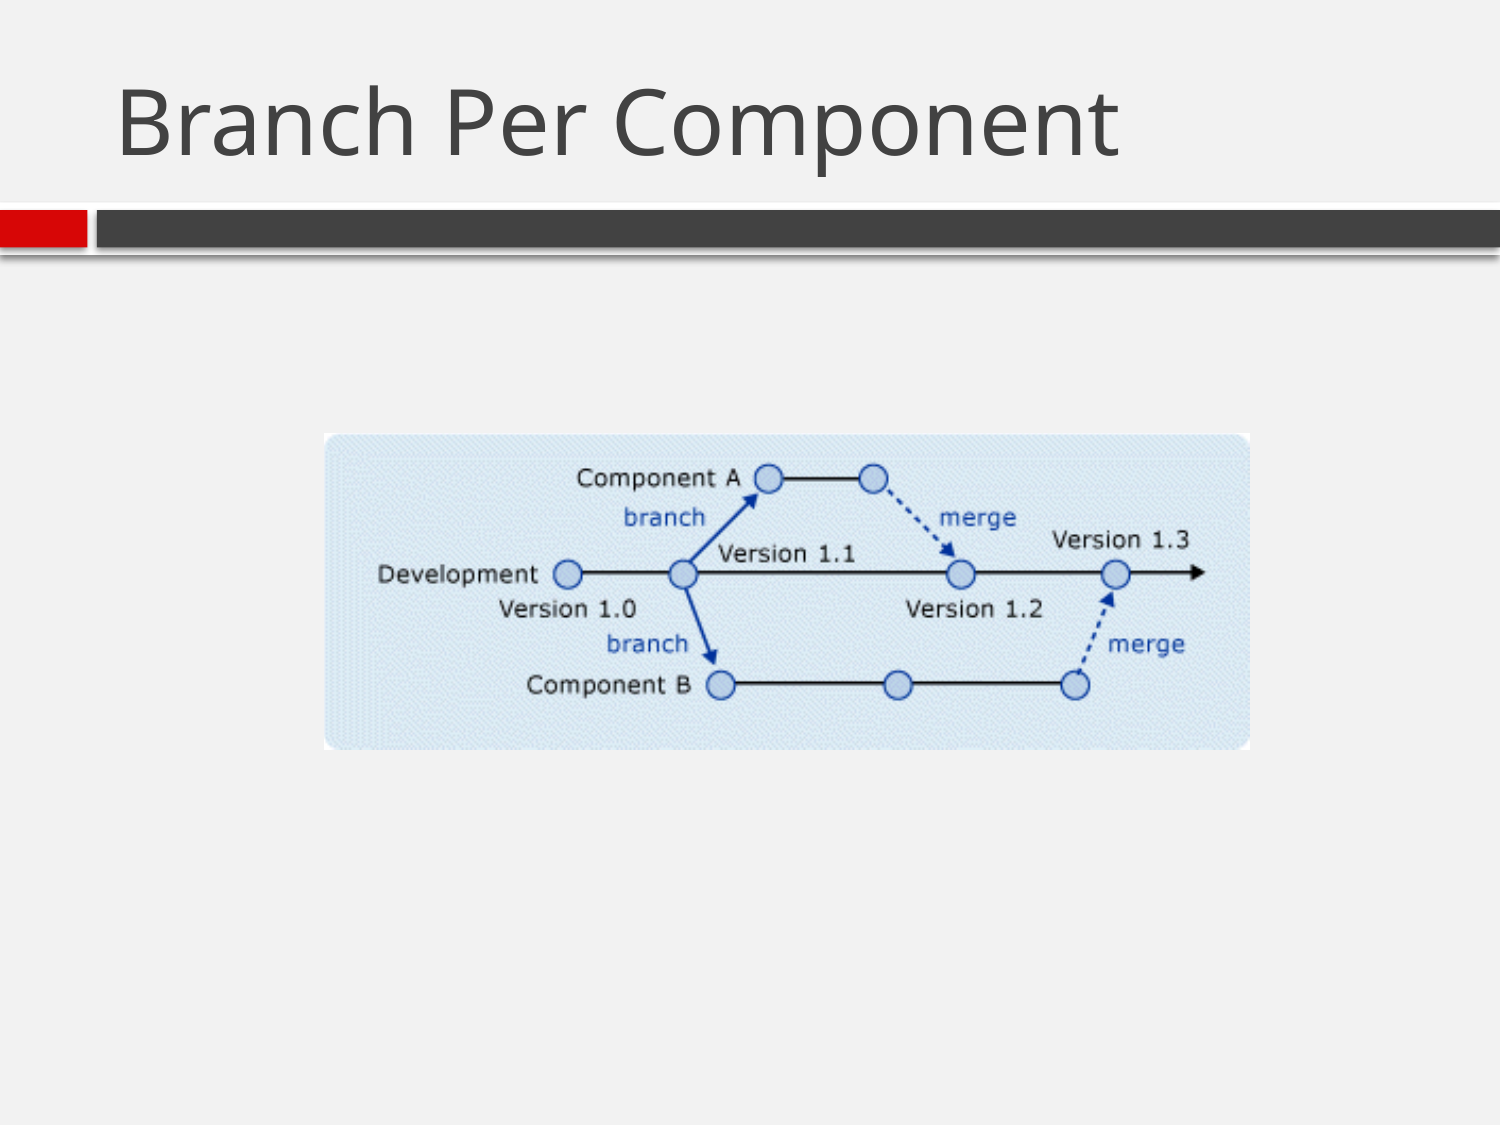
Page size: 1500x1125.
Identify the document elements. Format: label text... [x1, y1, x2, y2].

picture [323, 433, 1251, 751]
title Branch Per Component [99, 37, 1438, 200]
